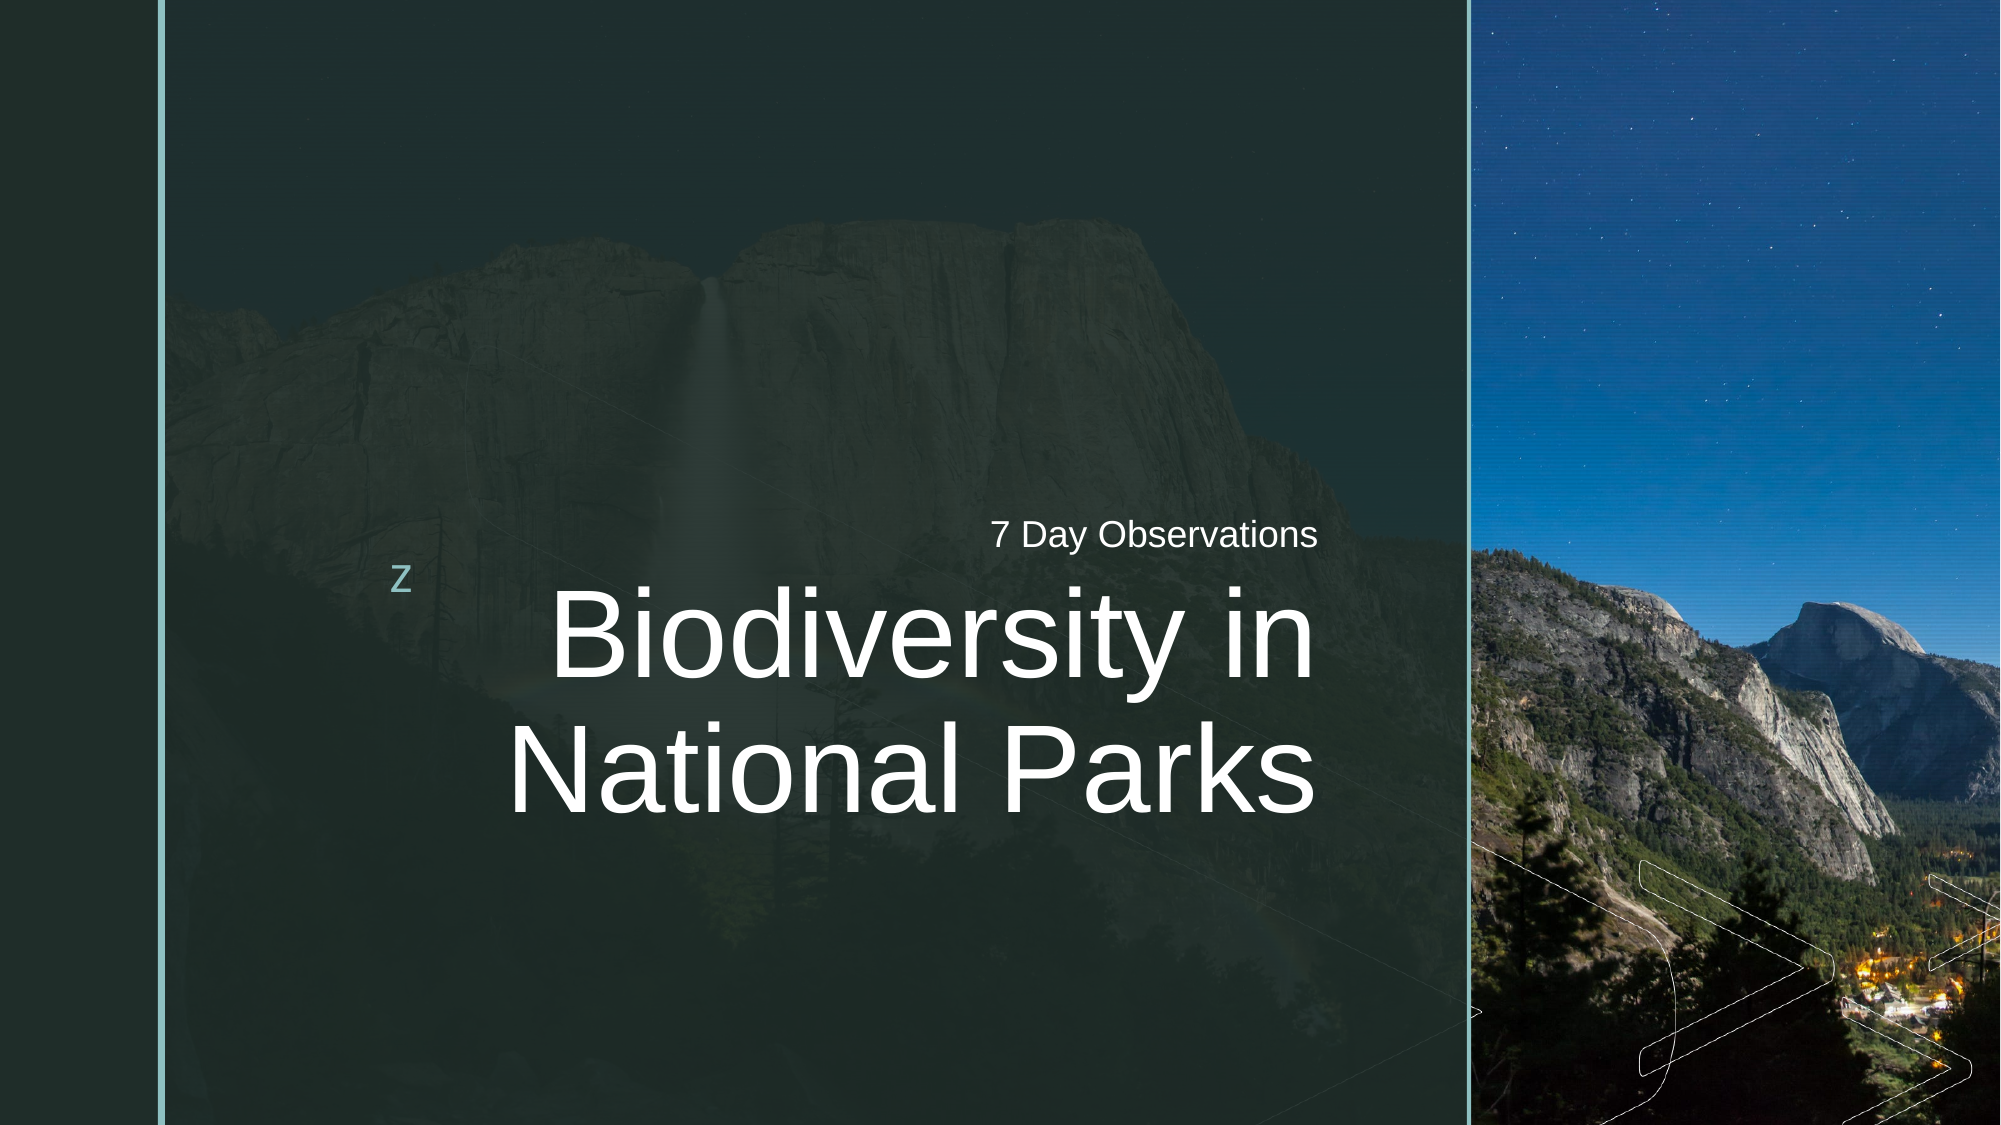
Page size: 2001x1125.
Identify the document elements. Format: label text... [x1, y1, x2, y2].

picture [1472, 0, 2001, 1125]
title Biodiversity in National Parks [428, 562, 1334, 935]
subtitle 7 Day Observations [454, 372, 1334, 563]
